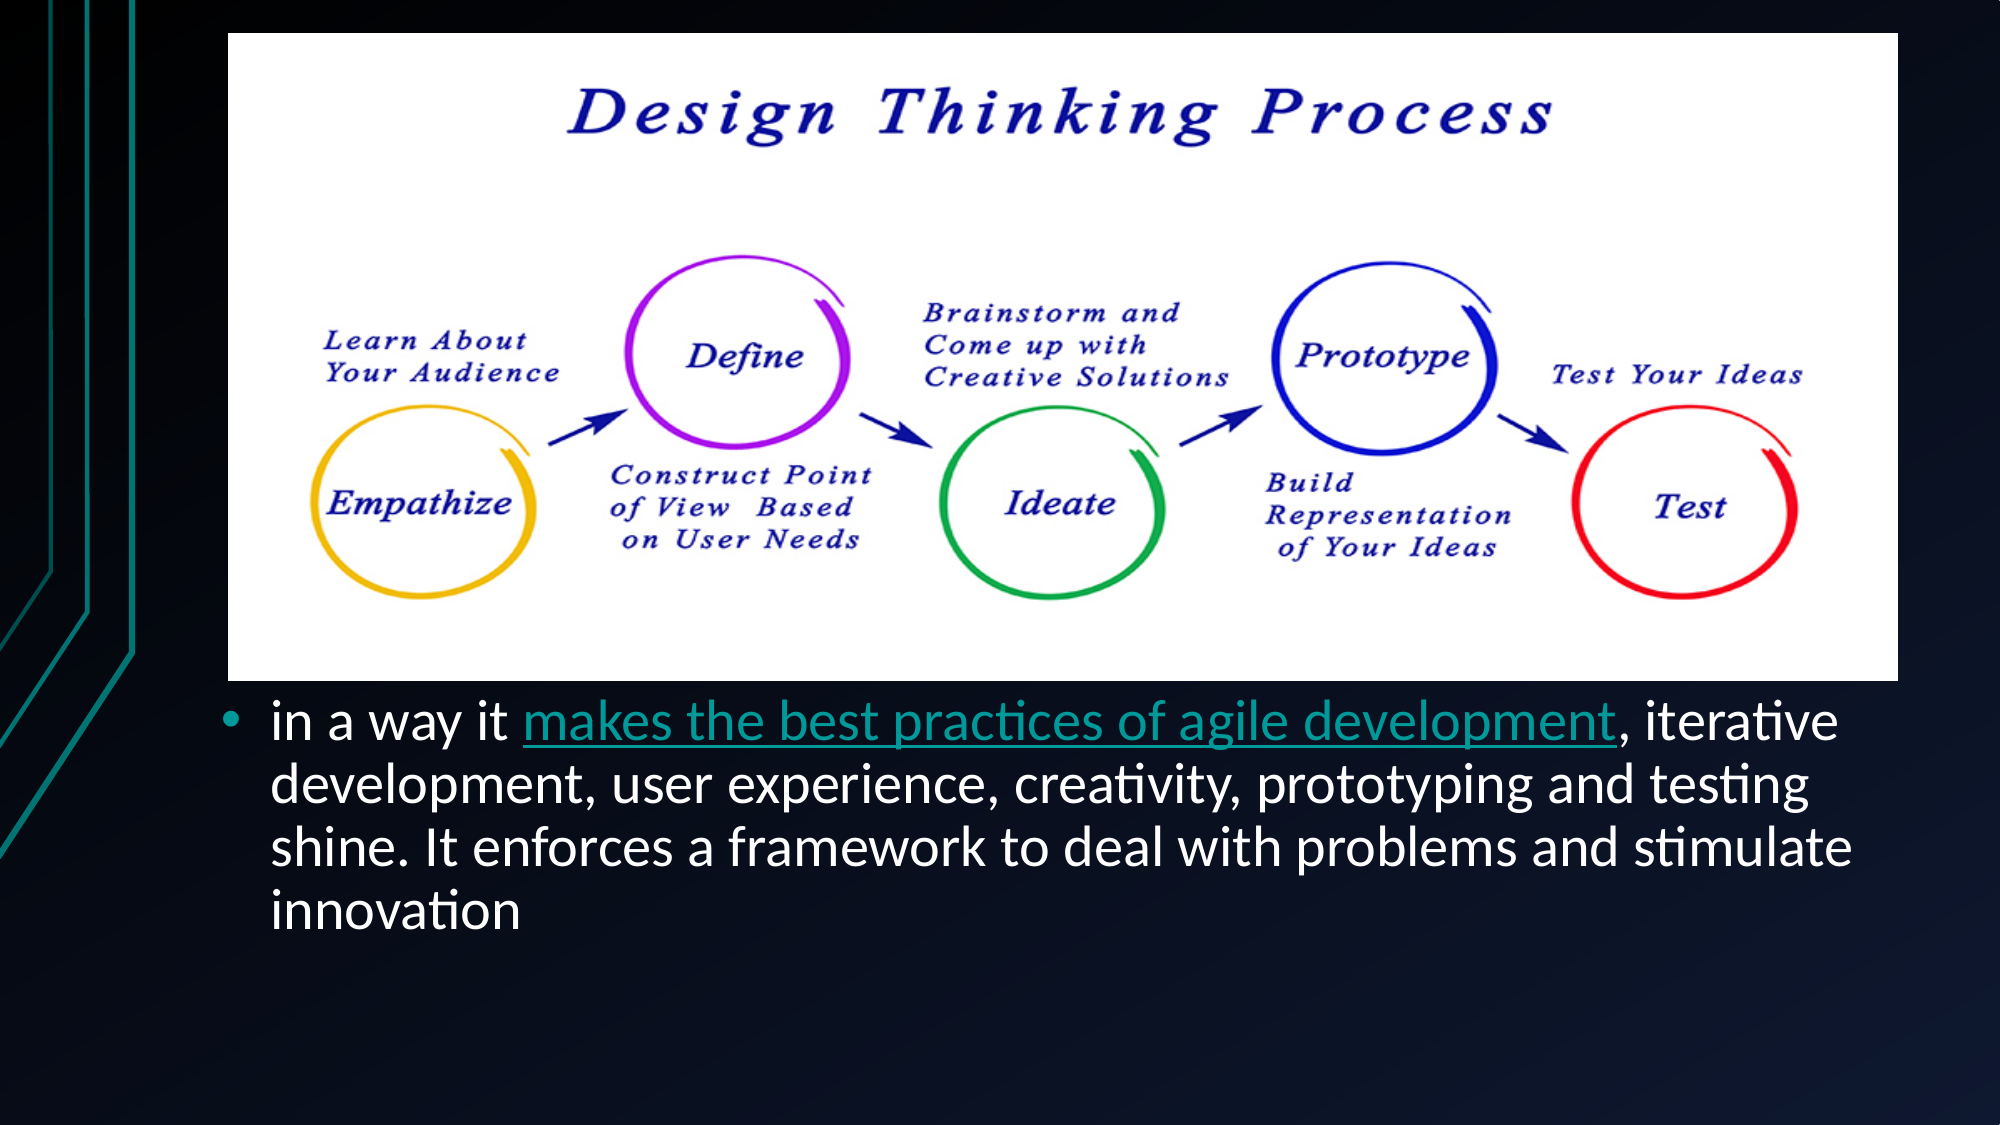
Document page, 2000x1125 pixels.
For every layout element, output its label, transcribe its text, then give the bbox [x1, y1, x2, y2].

list in a way it makes the best practices of agile development, iterative development, user experience, creativity, prototyping and testing shine. It enforces a framework to deal with problems and stimulate innovation [200, 680, 1898, 1041]
picture [227, 33, 1898, 681]
